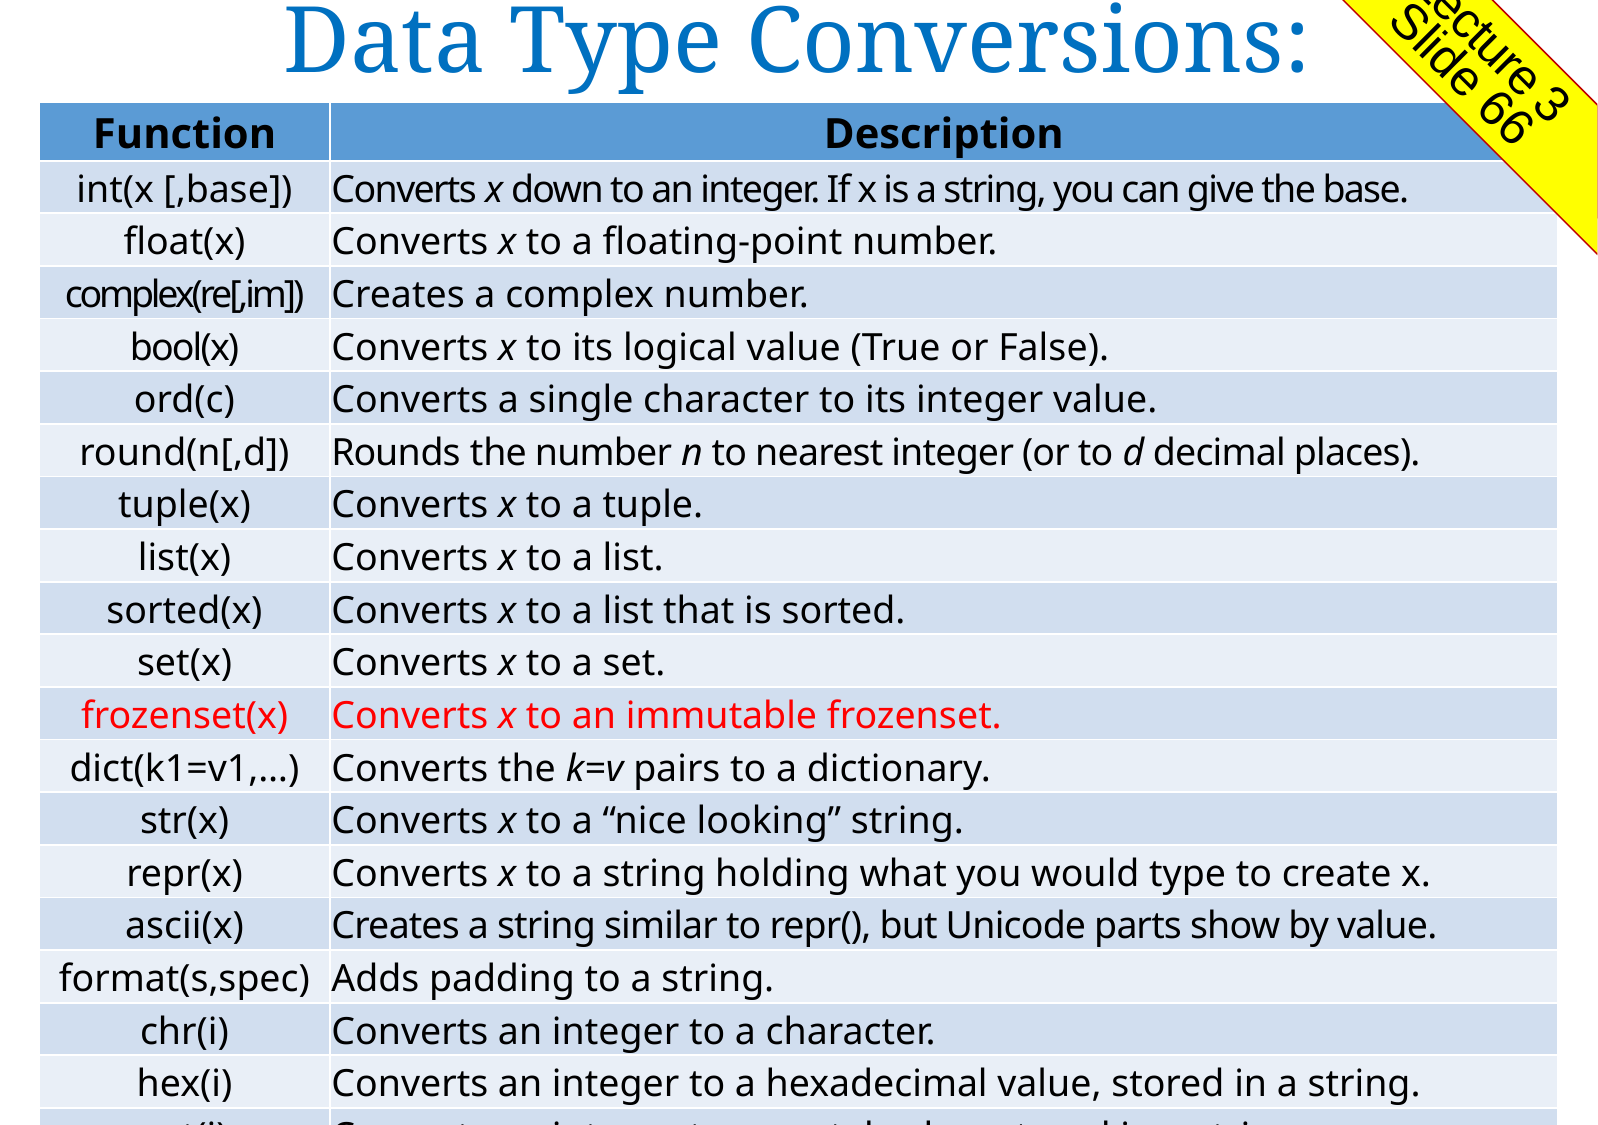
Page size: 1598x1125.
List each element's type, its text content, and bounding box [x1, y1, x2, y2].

table_cell hex(i) [40, 1056, 329, 1107]
table_cell sorted(x) [40, 583, 329, 633]
table_cell bool(x) [40, 319, 329, 370]
table_cell float(x) [40, 214, 329, 265]
table_cell repr(x) [40, 846, 329, 897]
table_cell frozenset(x) [40, 688, 329, 739]
table_cell Adds padding to a string. [331, 951, 1557, 1002]
table_cell Rounds the number n to nearest integer (or to d decimal places). [331, 425, 1557, 476]
text_box Data Type Conversions: [141, 0, 1454, 116]
table_cell Converts x to its logical value (True or False). [331, 319, 1557, 370]
table_cell Converts x to a “nice looking” string. [331, 793, 1557, 844]
table_cell Converts x to a floating-point number. [331, 214, 1557, 265]
table_cell ascii(x) [40, 898, 329, 949]
table_cell int(x [,base]) [40, 162, 329, 212]
table_cell Creates a complex number. [331, 267, 1557, 318]
table_cell set(x) [40, 635, 329, 686]
table_cell chr(i) [40, 1004, 329, 1054]
table_cell dict(k1=v1,…) [40, 740, 329, 791]
table_cell oct(i) [40, 1109, 329, 1125]
table_cell list(x) [40, 530, 329, 581]
table_header Function [40, 103, 329, 160]
table_cell ord(c) [40, 372, 329, 423]
table_header Description [331, 112, 1502, 160]
table_cell Converts a single character to its integer value. [331, 372, 1557, 423]
table_cell Creates a string similar to repr(), but Unicode parts show by value. [331, 898, 1557, 949]
table_cell Converts an integer to a hexadecimal value, stored in a string. [331, 1056, 1557, 1107]
table_cell Converts the k=v pairs to a dictionary. [331, 740, 1557, 791]
table_cell Converts x to an immutable frozenset. [331, 688, 1557, 739]
table_cell Converts x to a list that is sorted. [331, 583, 1557, 633]
table_cell tuple(x) [40, 477, 329, 528]
table_cell Converts an integer to a character. [331, 1004, 1557, 1054]
table_cell complex(re[,im]) [40, 267, 329, 318]
table_cell str(x) [40, 793, 329, 844]
table_cell Converts x to a set. [331, 635, 1557, 686]
table_cell Converts x to a string holding what you would type to create x. [331, 846, 1557, 897]
table_cell Converts x to a list. [331, 530, 1557, 581]
table_cell round(n[,d]) [40, 425, 329, 476]
table_cell Converts x to a tuple. [331, 477, 1557, 528]
text_box Lecture 3 Slide 66 [1343, 0, 1598, 255]
table_cell format(s,spec) [40, 951, 329, 1002]
table_cell Converts an integer to an octal value, stored in a string. [331, 1109, 1557, 1125]
table_cell Converts x down to an integer. If x is a string, you can give the base. [331, 162, 1554, 212]
